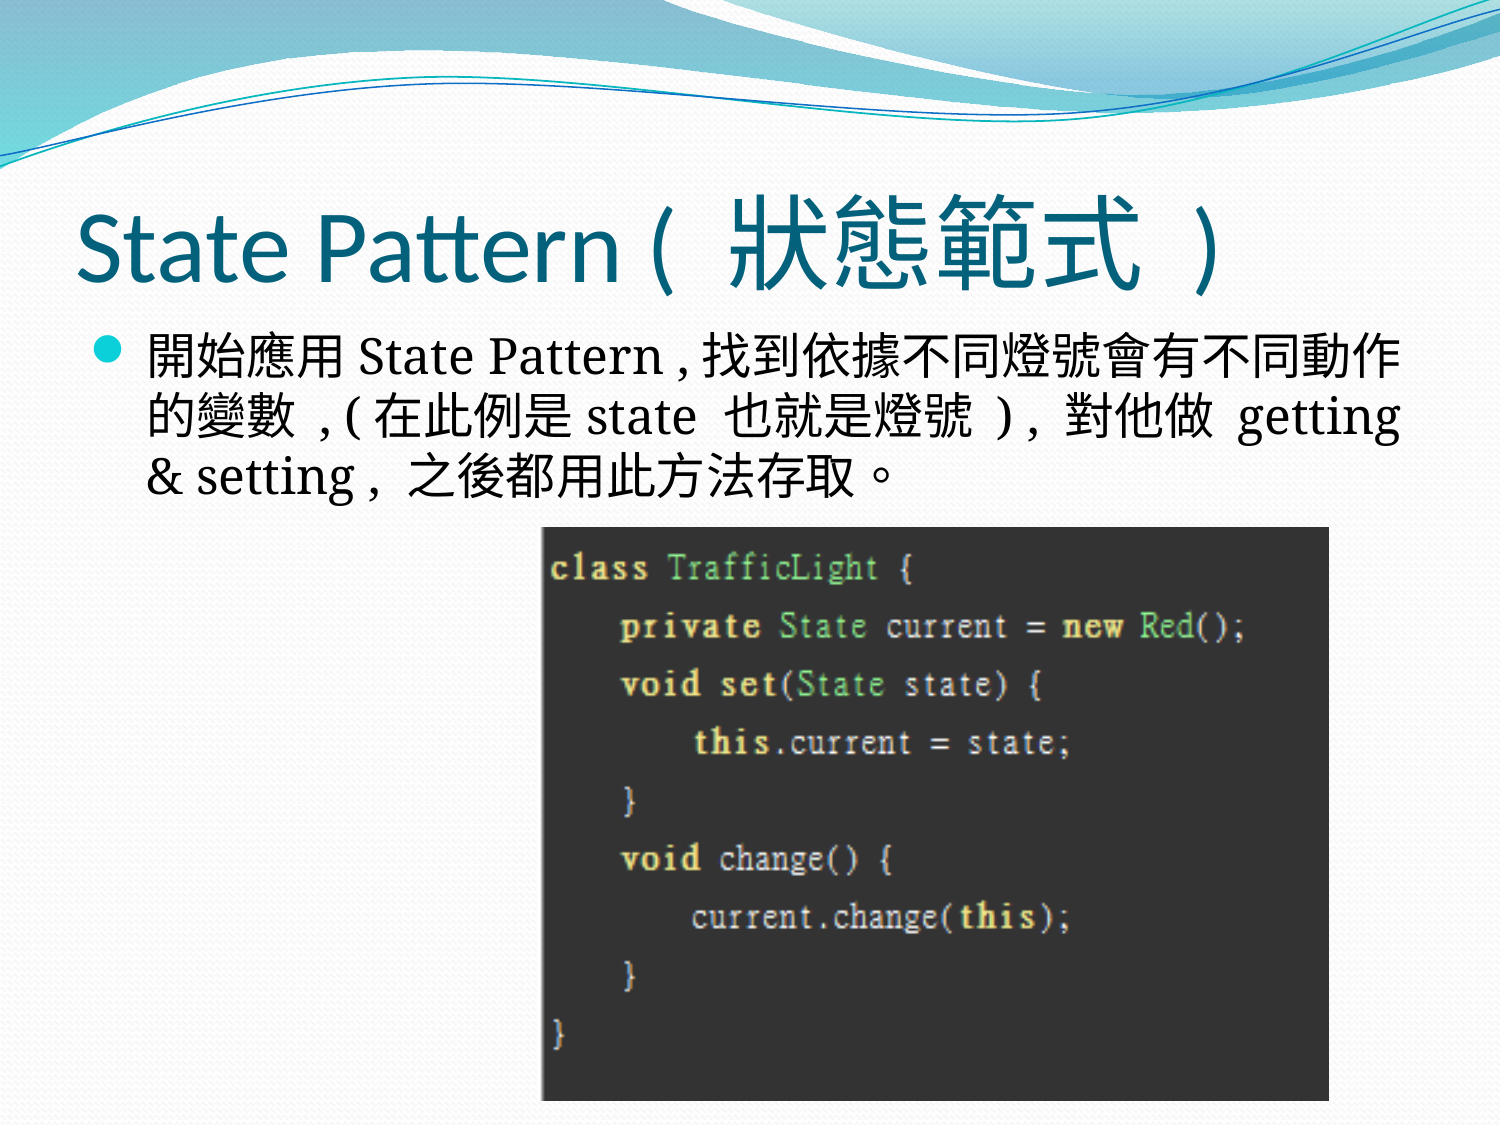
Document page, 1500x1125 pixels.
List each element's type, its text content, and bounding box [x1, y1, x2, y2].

list 開始應用State Pattern ,找到依據不同燈號會有不同動作的變數 , (在此例是state 也就是燈號 ) , 對他做 getting & setting , 之後都用此方法存取。 [75, 317, 1425, 1038]
title State Pattern ( 狀態範式 ) [75, 115, 1425, 303]
picture [537, 526, 1330, 1102]
